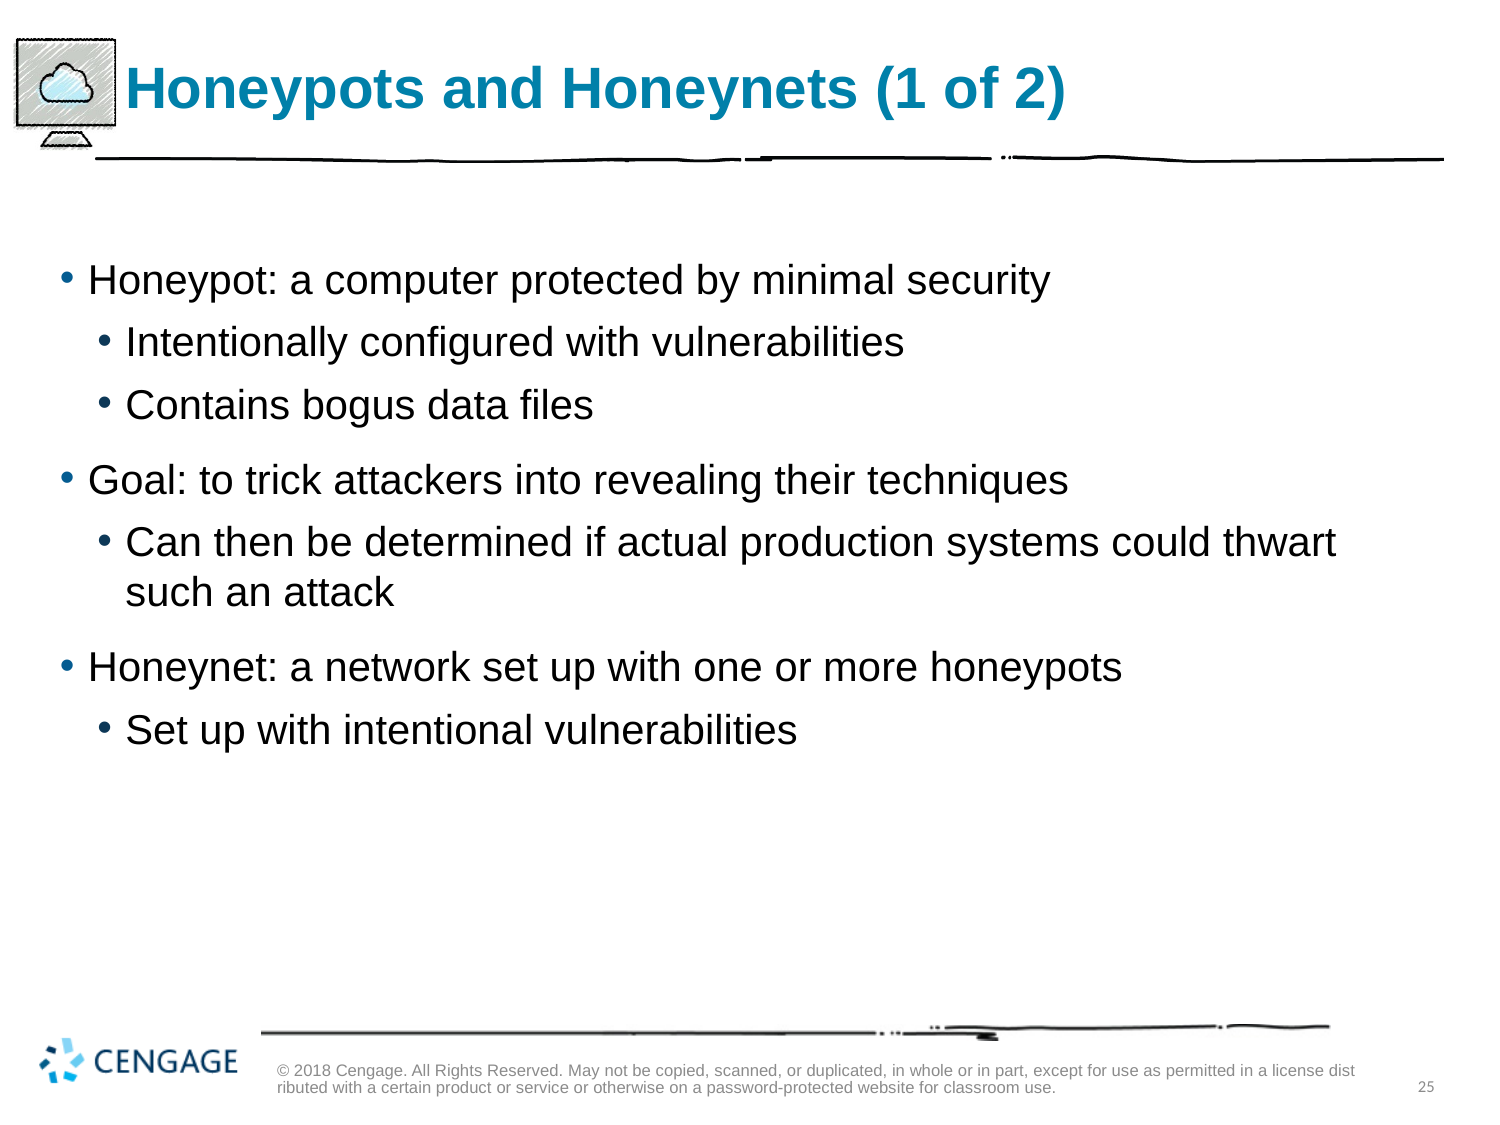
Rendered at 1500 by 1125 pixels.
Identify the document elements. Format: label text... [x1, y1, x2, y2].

picture [261, 1024, 1331, 1041]
title Honeypots and Honeynets (1 of 2) [125, 60, 1442, 121]
list Honeypot: a computer protected by minimal security Intentionally configured with vulnerabilities Contains bogus data files Goal: to trick attackers into revealing their techniques Can then be determined if actual production systems could thwart such an attack Honeynet: a network set up with one or more honeypots Set up with intentional vulnerabilities [59, 252, 1388, 758]
picture [13, 36, 117, 151]
picture [95, 155, 1444, 163]
footer © 2018 Cengage. All Rights Reserved. May not be copied, scanned, or duplicated, in whole or in part, except for use as permitted in a license distributed with a certain product or service or otherwise on a password-protected website for classroom use. [262, 1050, 1375, 1091]
picture [19, 1024, 250, 1096]
